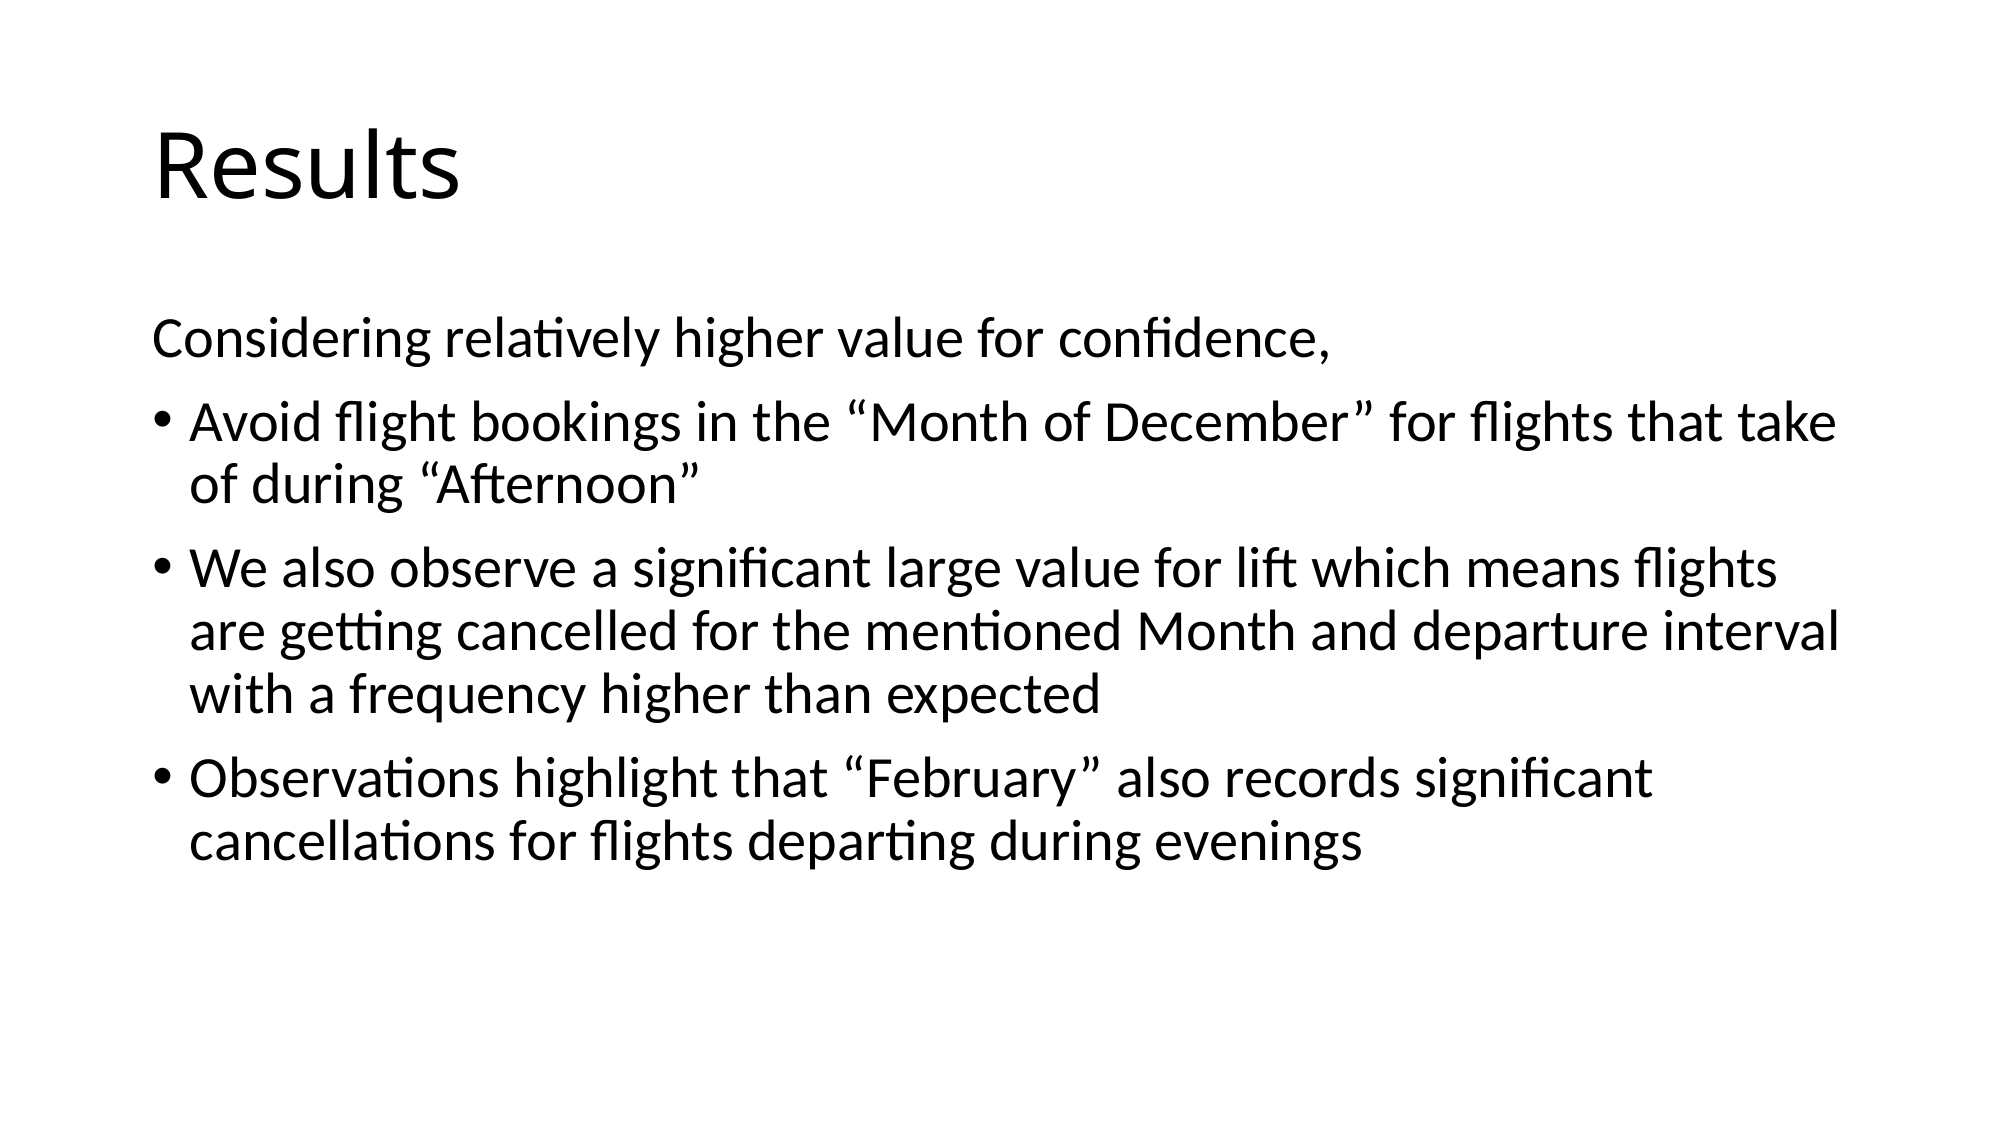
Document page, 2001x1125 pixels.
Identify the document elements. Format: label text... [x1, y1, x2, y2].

list Considering relatively higher value for confidence, Avoid flight bookings in the “Month of December” for flights that take of during “Afternoon” We also observe a significant large value for lift which means flights are getting cancelled for the mentioned Month and departure interval with a frequency higher than expected Observations highlight that “February” also records significant cancellations for flights departing during evenings [137, 299, 1863, 1014]
title Results [137, 59, 1863, 278]
